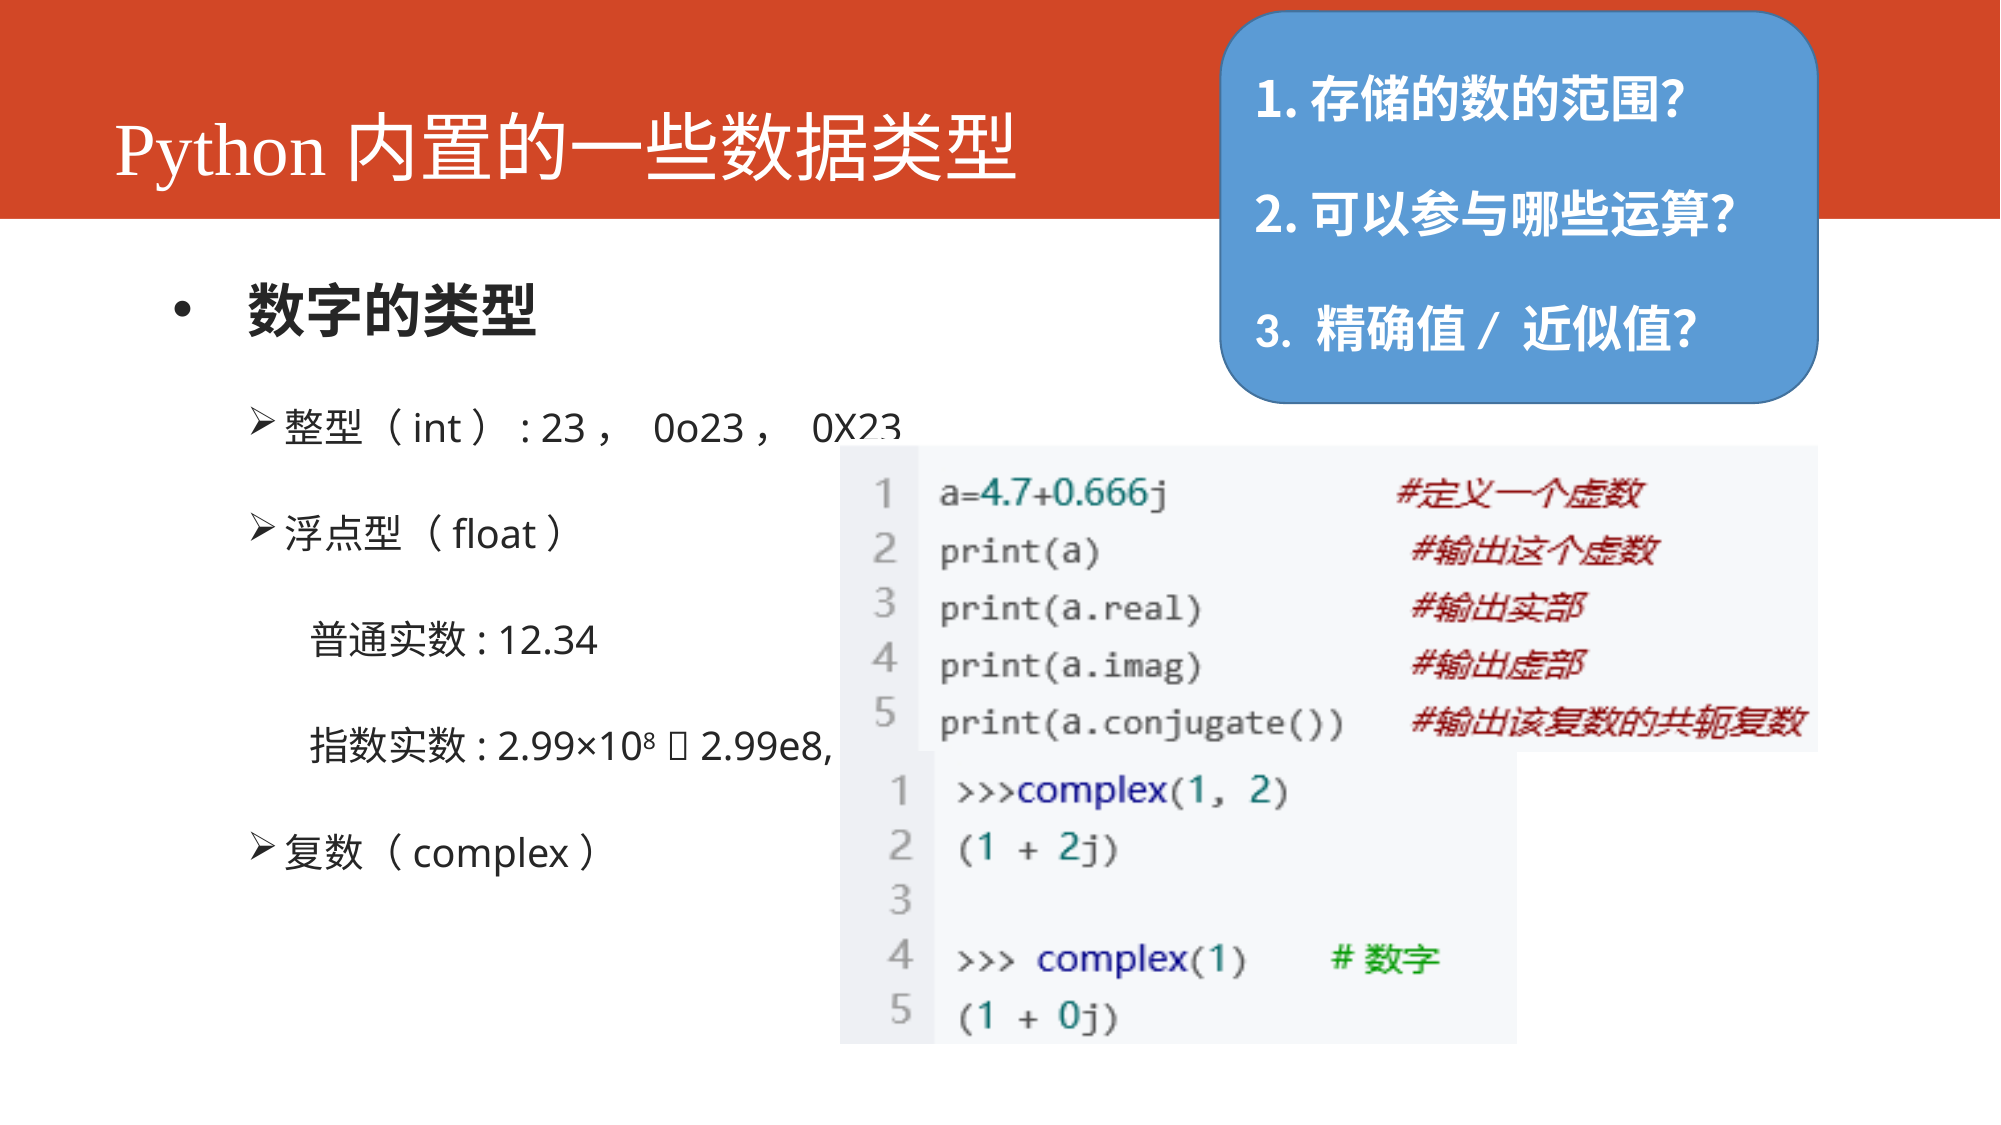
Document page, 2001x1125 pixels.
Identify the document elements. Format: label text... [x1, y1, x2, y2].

title Python内置的一些数据类型 [99, 0, 1863, 199]
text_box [840, 439, 1818, 1044]
list 数字的类型 整型（int）: 23， 0o23， 0X23 浮点型（float） 普通实数: 12.34 指数实数: 2.99×108  2.99e8, 9.1×10-37  9.1e-37 复数（complex） [157, 273, 1537, 1094]
text_box 存储的数的范围？ 可以参与哪些运算？ 3. 精确值/ 近似值？ [1219, 10, 1819, 405]
